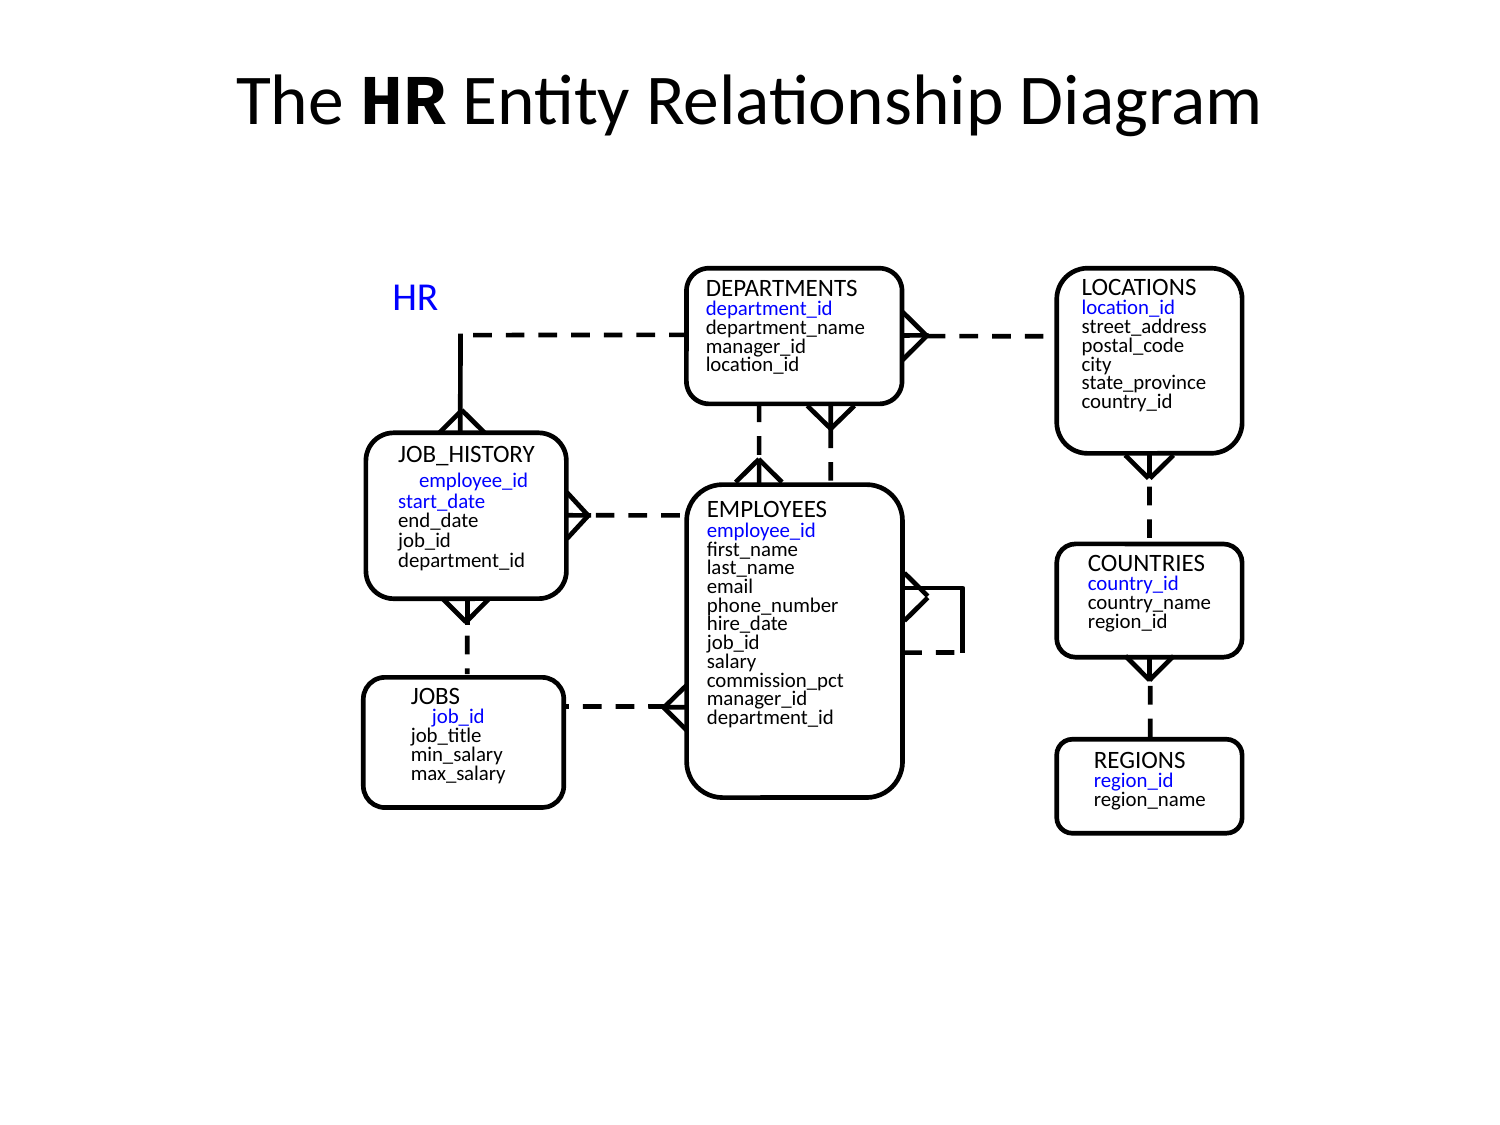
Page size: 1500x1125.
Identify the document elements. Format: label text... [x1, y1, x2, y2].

title The HR Entity Relationship Diagram [75, 45, 1425, 233]
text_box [363, 262, 1243, 886]
